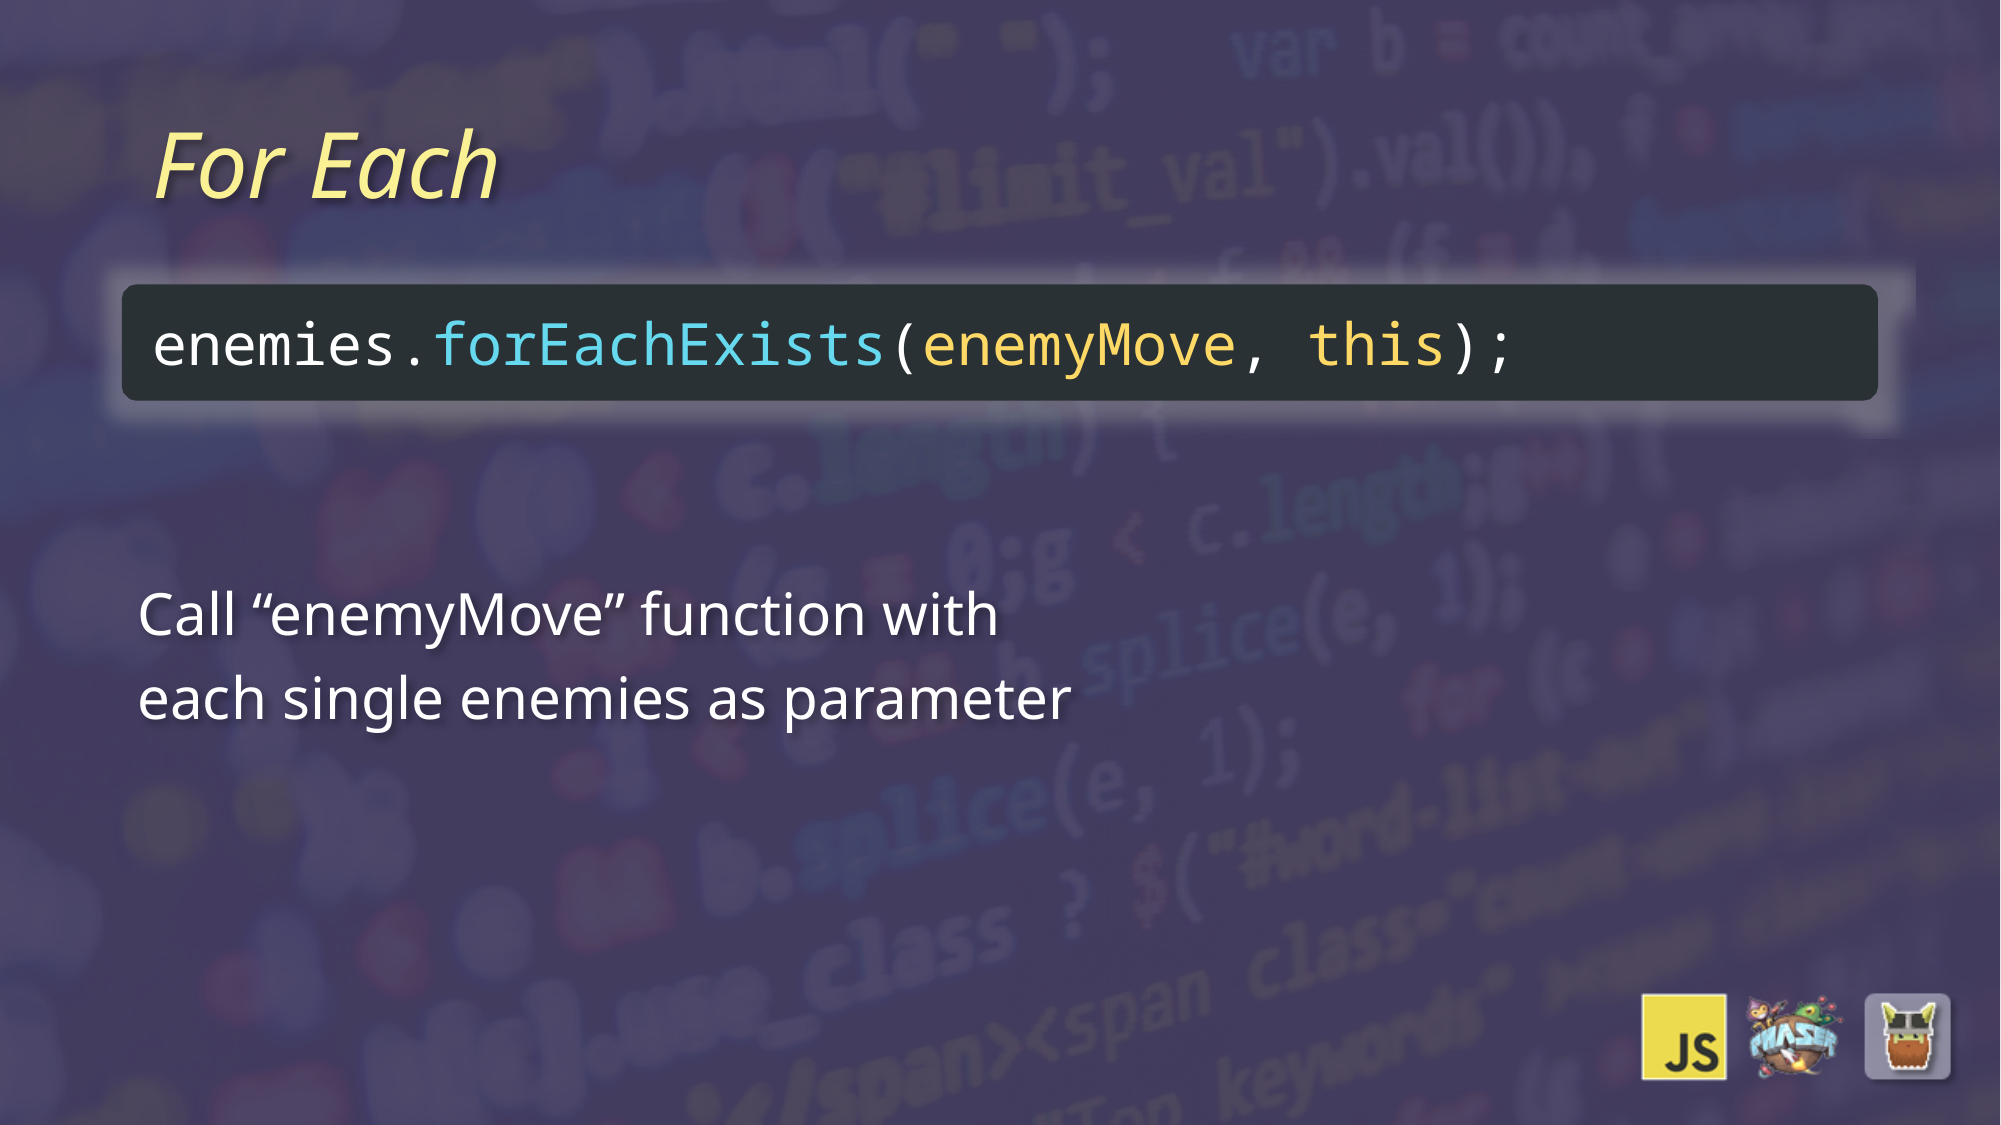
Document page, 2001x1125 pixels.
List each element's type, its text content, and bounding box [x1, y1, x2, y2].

list Call “enemyMove” function with each single enemies as parameter [122, 556, 1848, 769]
picture [0, 0, 2001, 1125]
text_box enemies.forEachExists(enemyMove, this); [136, 298, 1864, 387]
title For Each [137, 59, 1863, 271]
